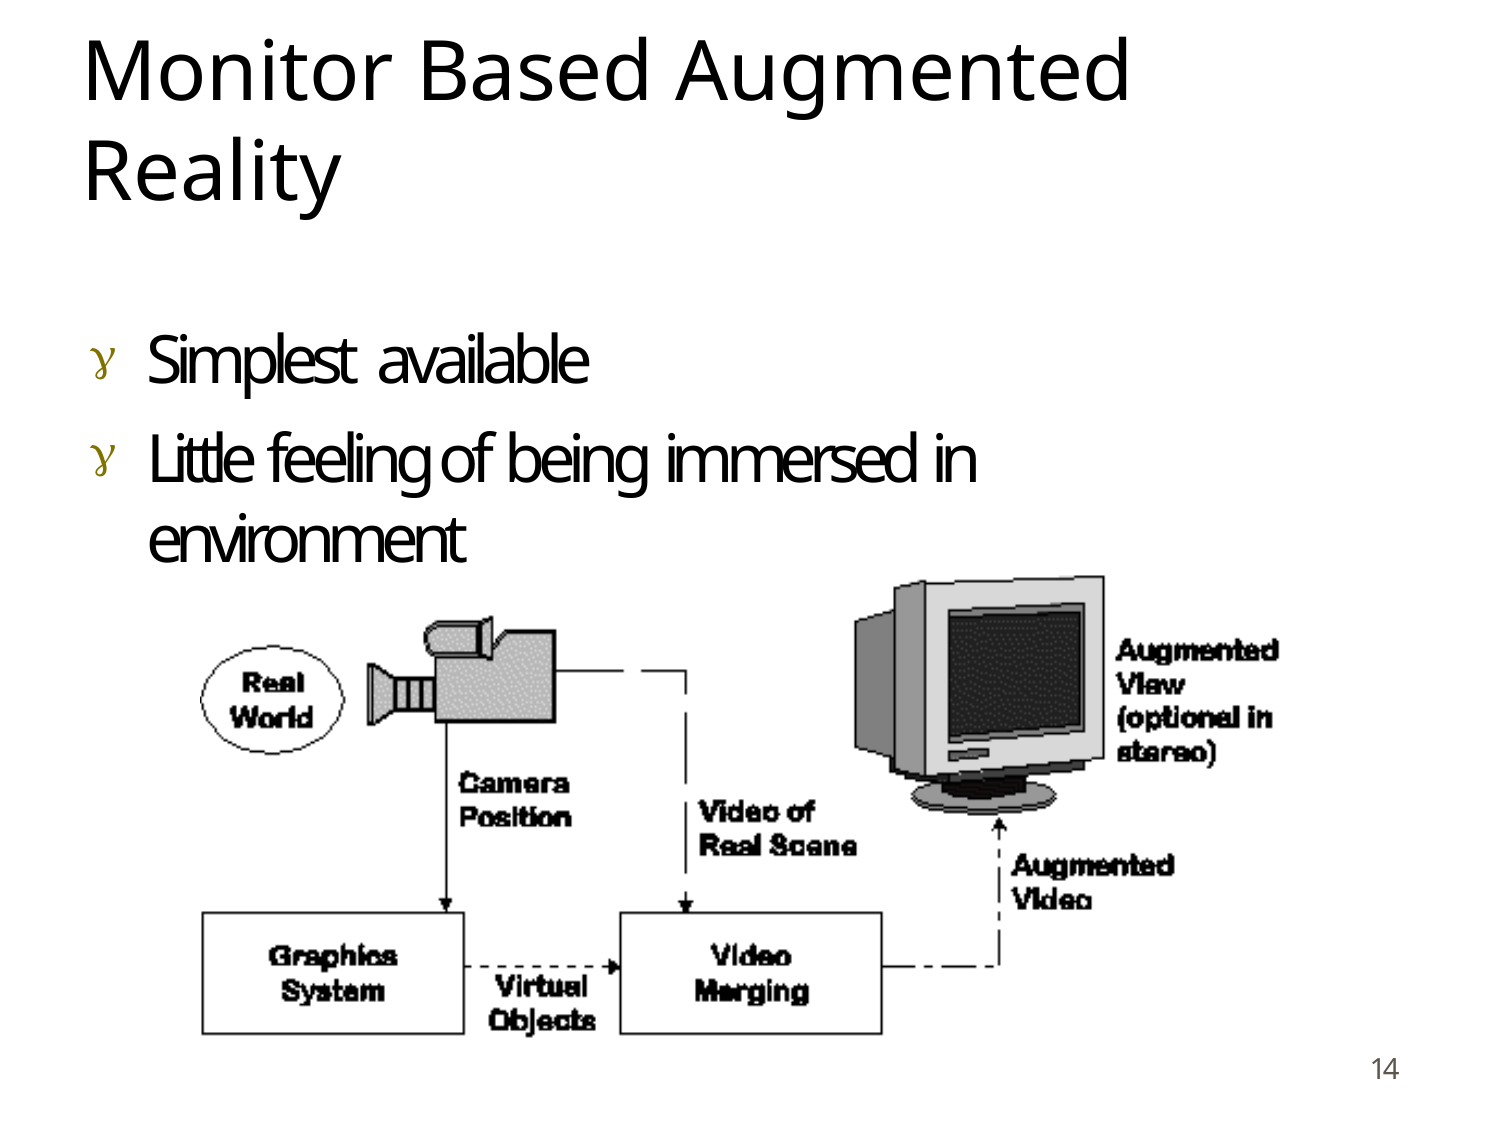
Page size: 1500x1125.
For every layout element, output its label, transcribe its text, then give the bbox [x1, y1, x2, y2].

text_box [200, 574, 1288, 1040]
text_box Simplest available Little feeling of being immersed in environment [144, 298, 1142, 576]
title Monitor Based Augmented Reality [79, 15, 1421, 218]
text_box   [87, 322, 110, 477]
slide_number 12 [1365, 1045, 1406, 1125]
